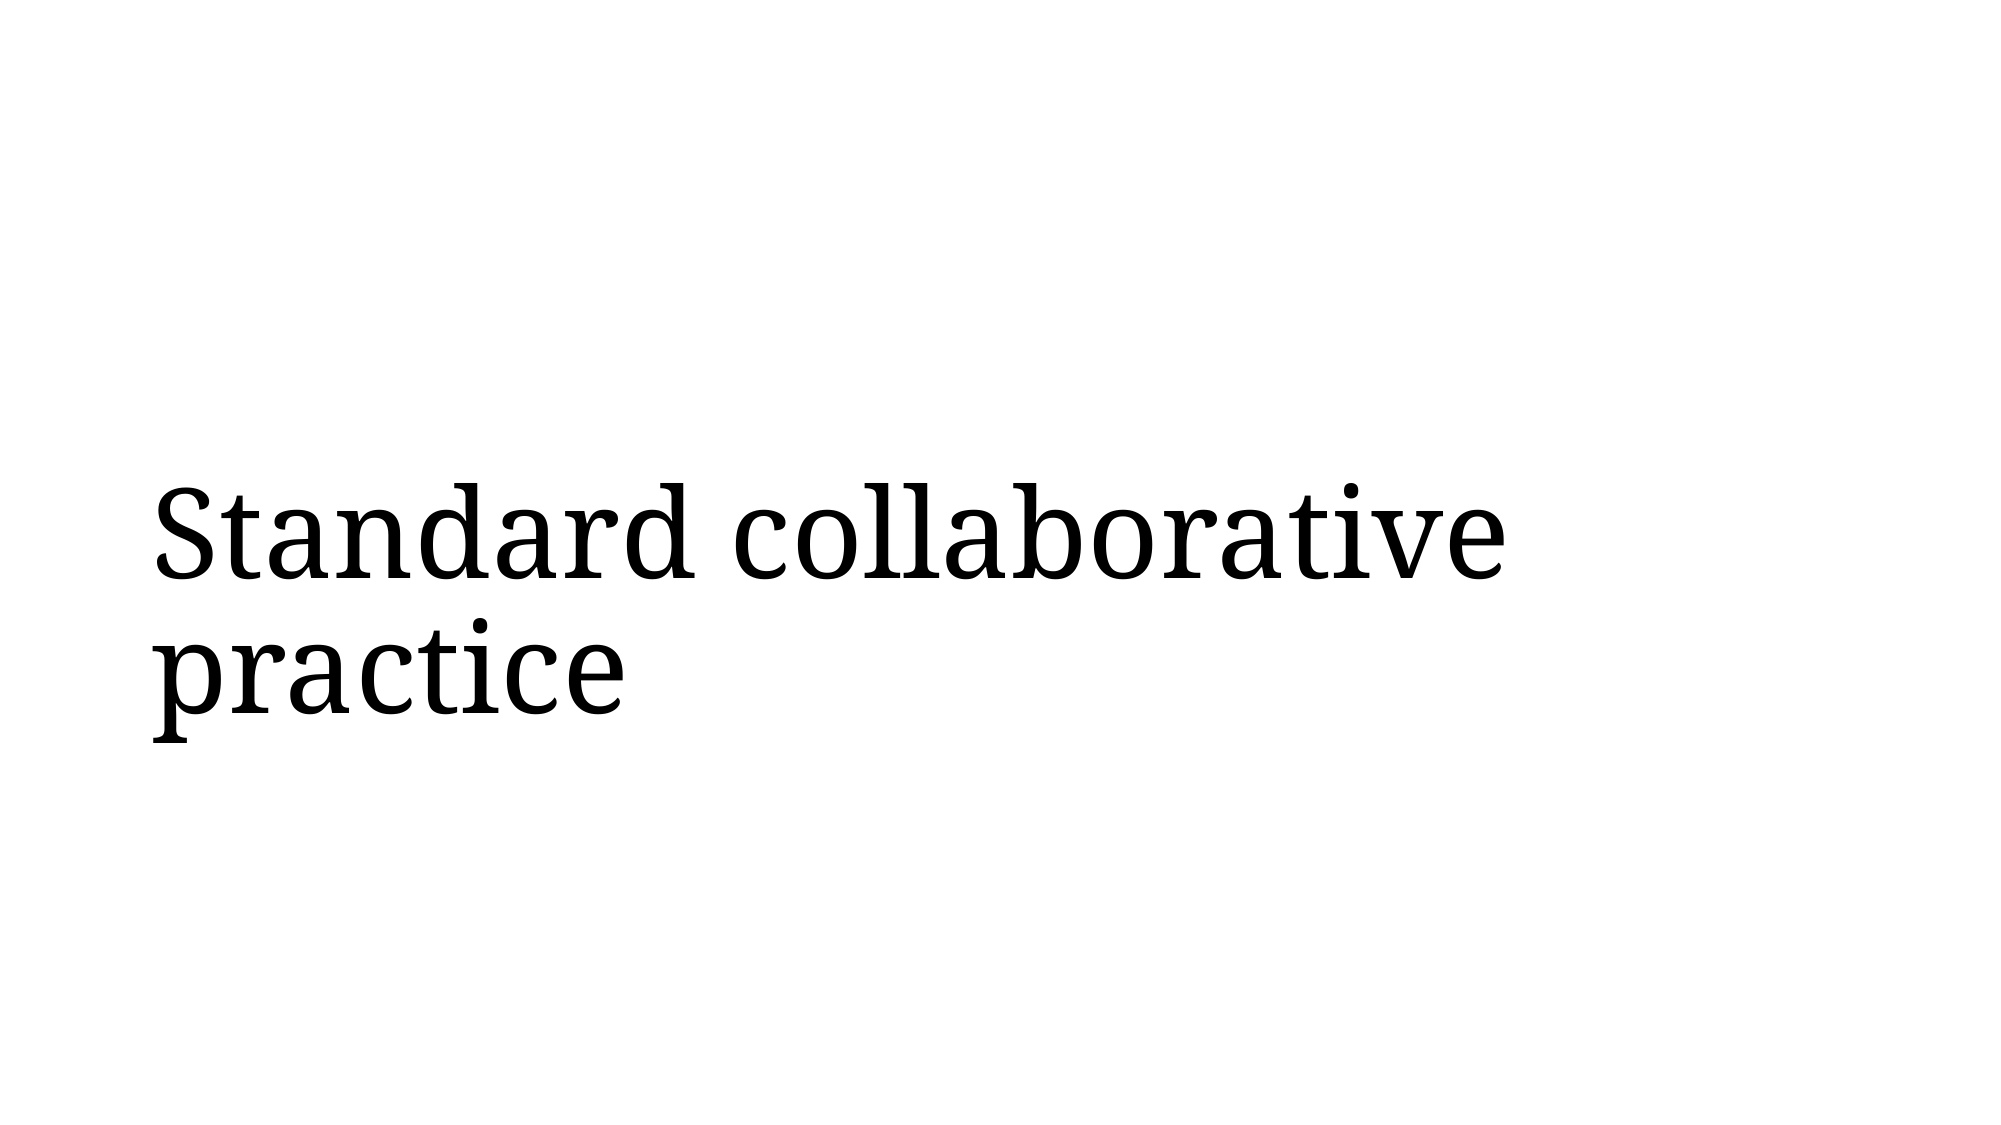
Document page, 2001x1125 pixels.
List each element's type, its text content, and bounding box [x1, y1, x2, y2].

title Standard collaborative practice [136, 280, 1862, 749]
